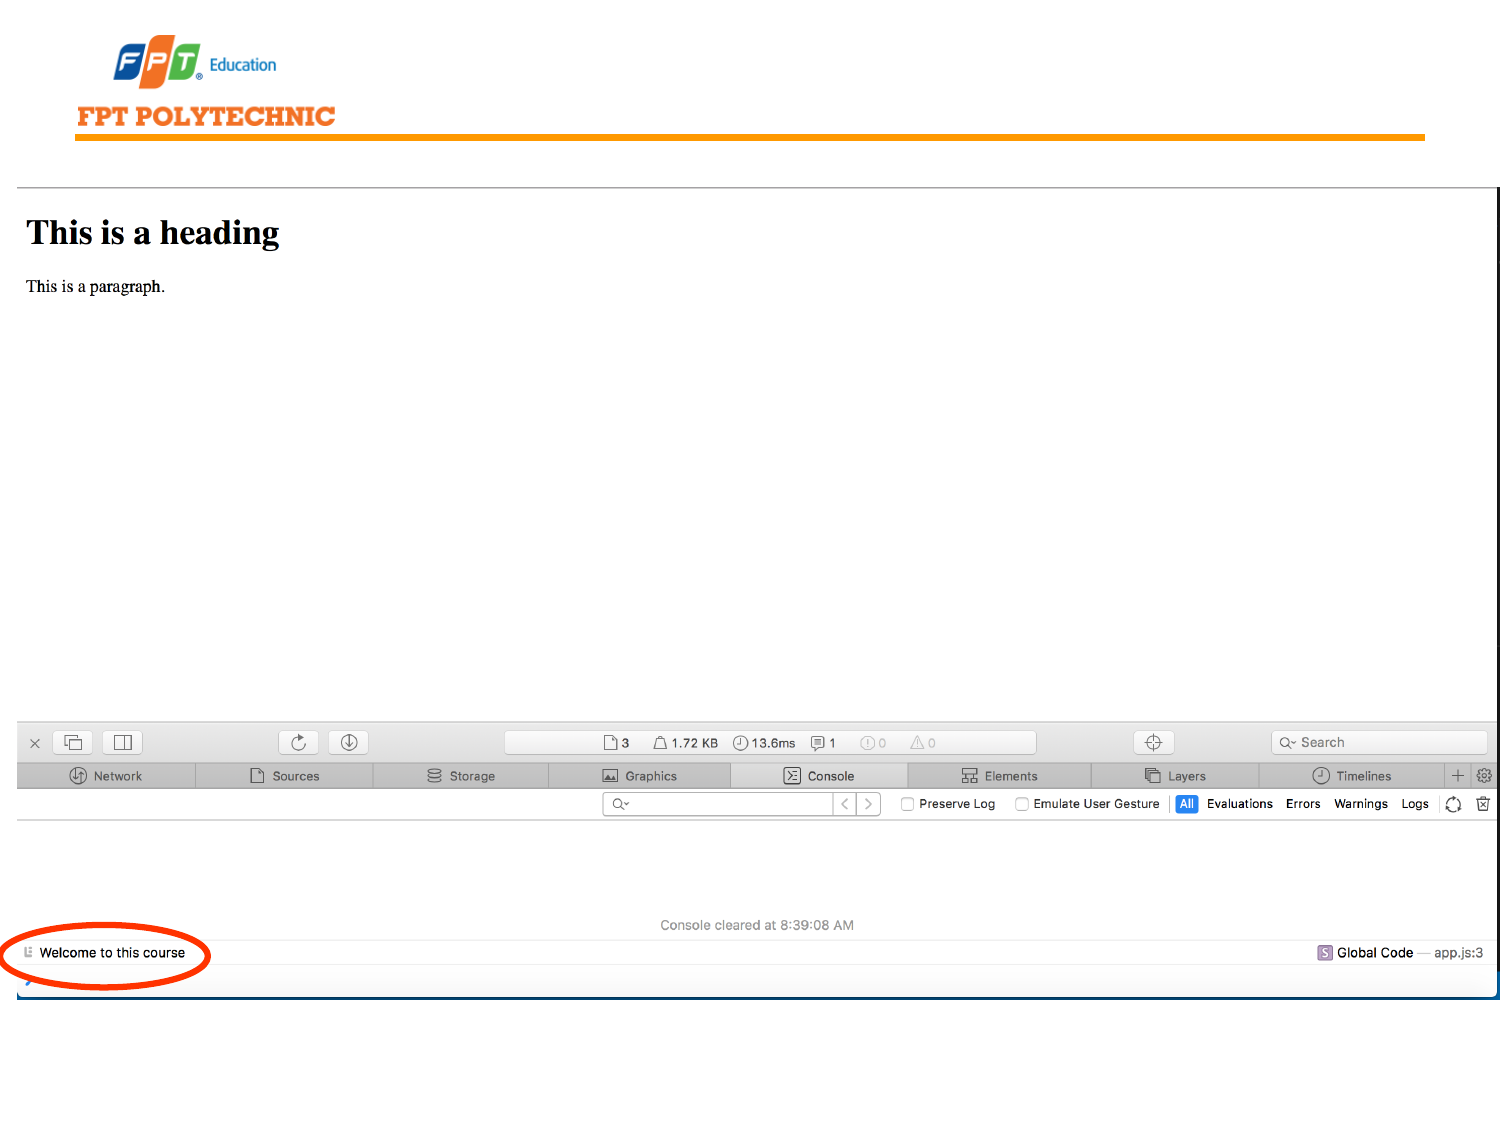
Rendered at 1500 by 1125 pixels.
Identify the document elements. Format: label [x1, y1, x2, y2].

text_box [0, 939, 11, 973]
list [16, 187, 1500, 1001]
picture [78, 35, 338, 126]
